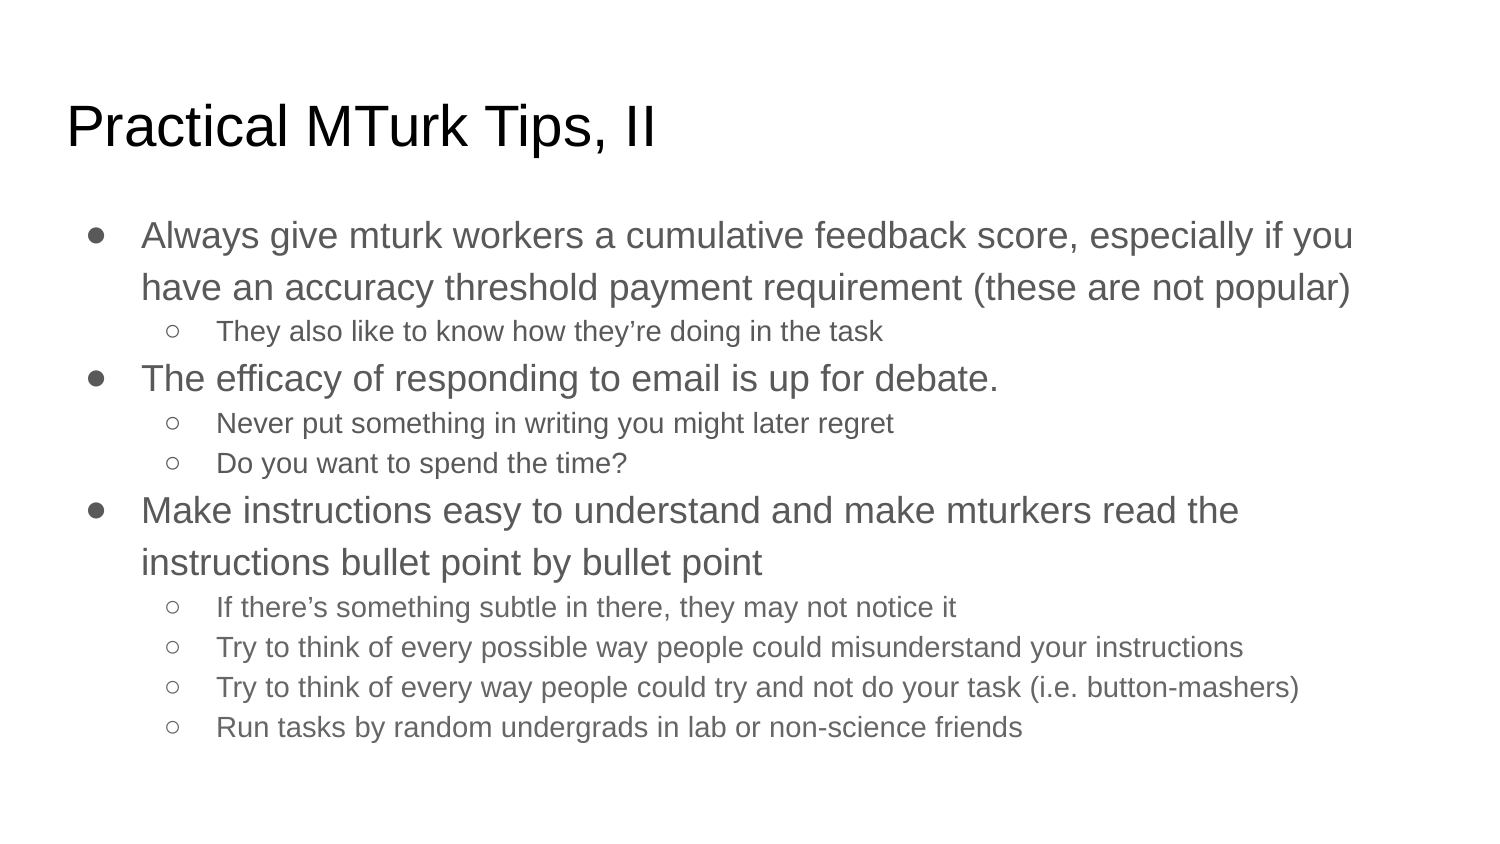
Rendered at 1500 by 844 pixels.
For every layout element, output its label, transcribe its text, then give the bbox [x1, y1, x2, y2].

list Always give mturk workers a cumulative feedback score, especially if you have an accuracy threshold payment requirement (these are not popular) They also like to know how they’re doing in the task The efficacy of responding to email is up for debate. Never put something in writing you might later regret Do you want to spend the time? Make instructions easy to understand and make mturkers read the instructions bullet point by bullet point If there’s something subtle in there, they may not notice it Try to think of every possible way people could misunderstand your instructions Try to think of every way people could try and not do your task (i.e. button-mashers) Run tasks by random undergrads in lab or non-science friends [51, 189, 1449, 750]
title Practical MTurk Tips, II [51, 72, 1449, 167]
